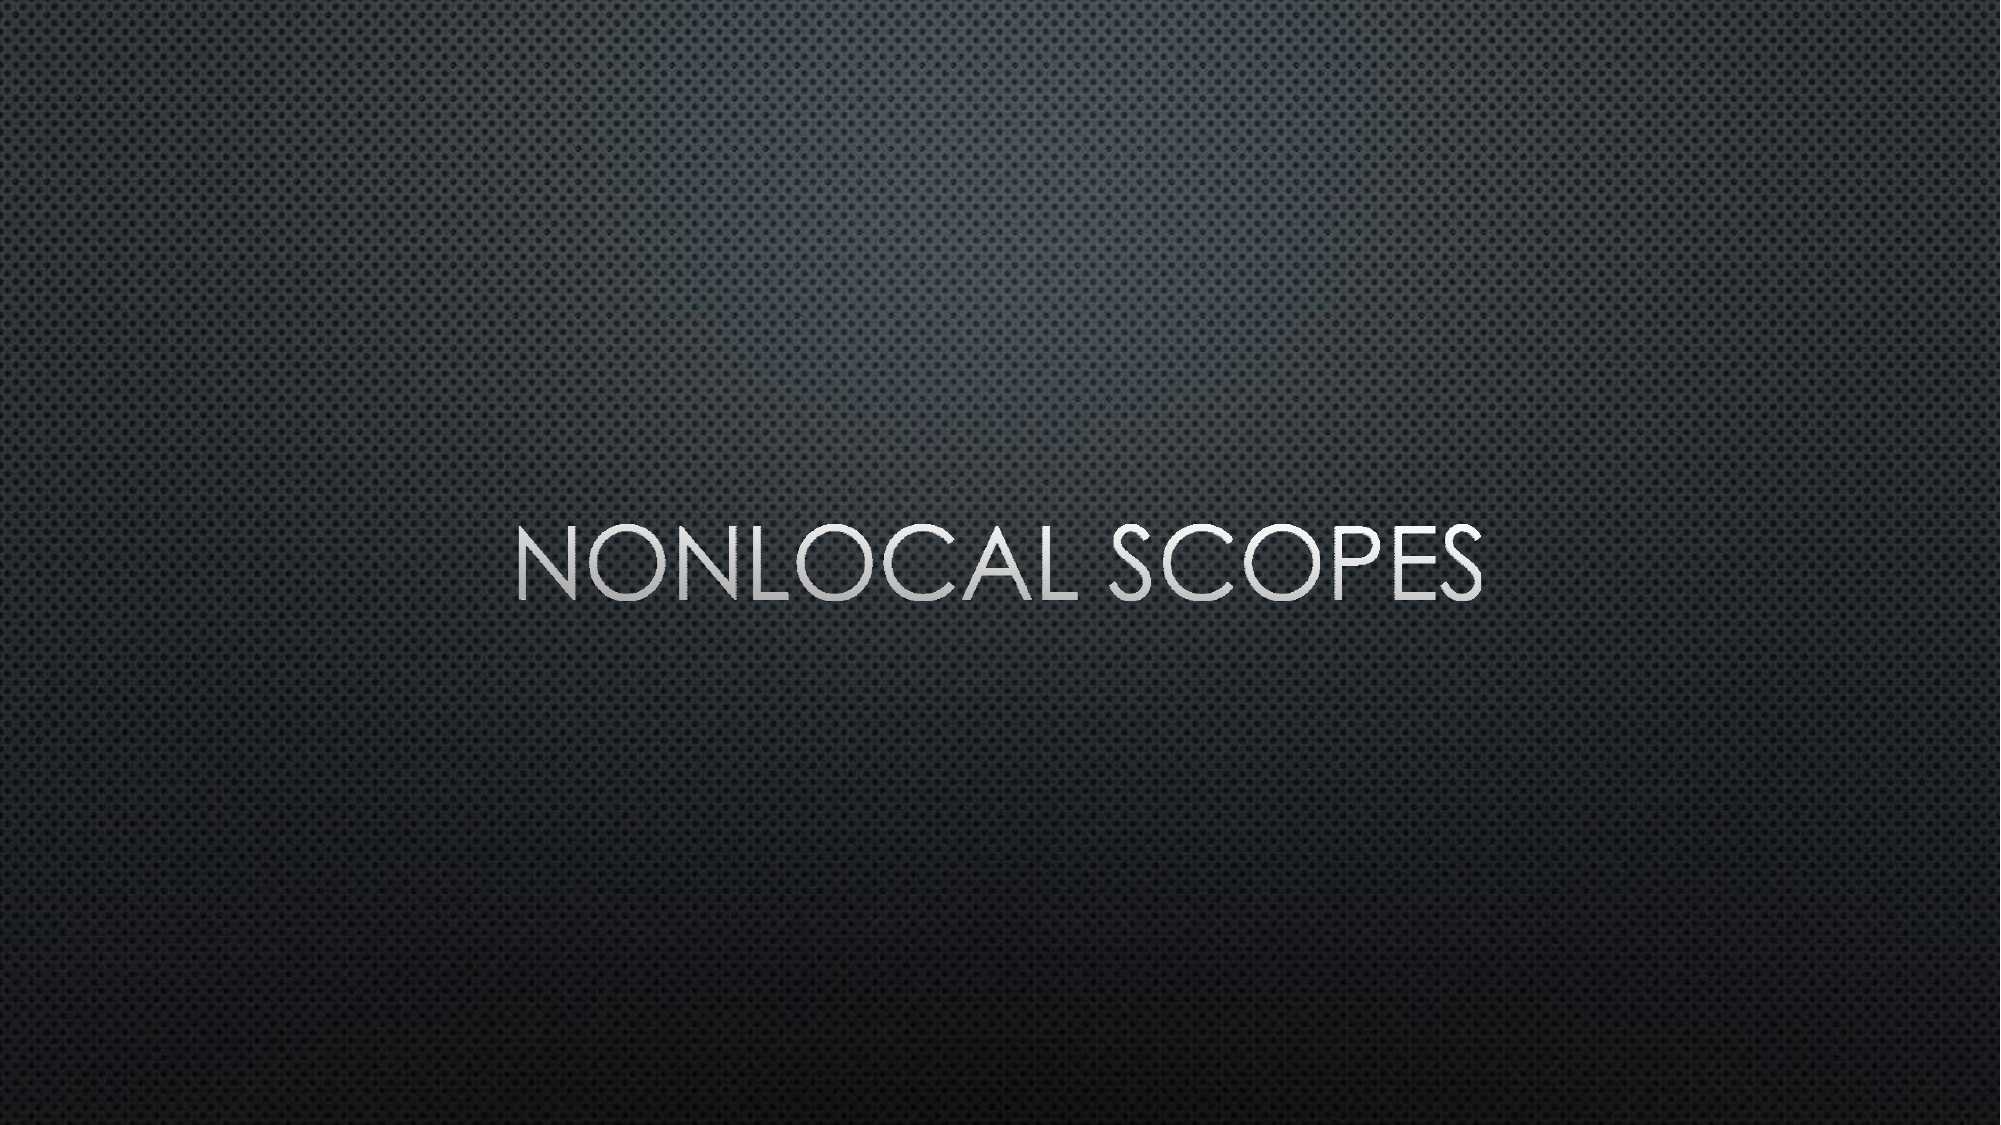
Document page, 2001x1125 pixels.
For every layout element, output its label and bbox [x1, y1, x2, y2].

picture [0, 0, 2000, 1125]
text_box [518, 524, 1482, 601]
